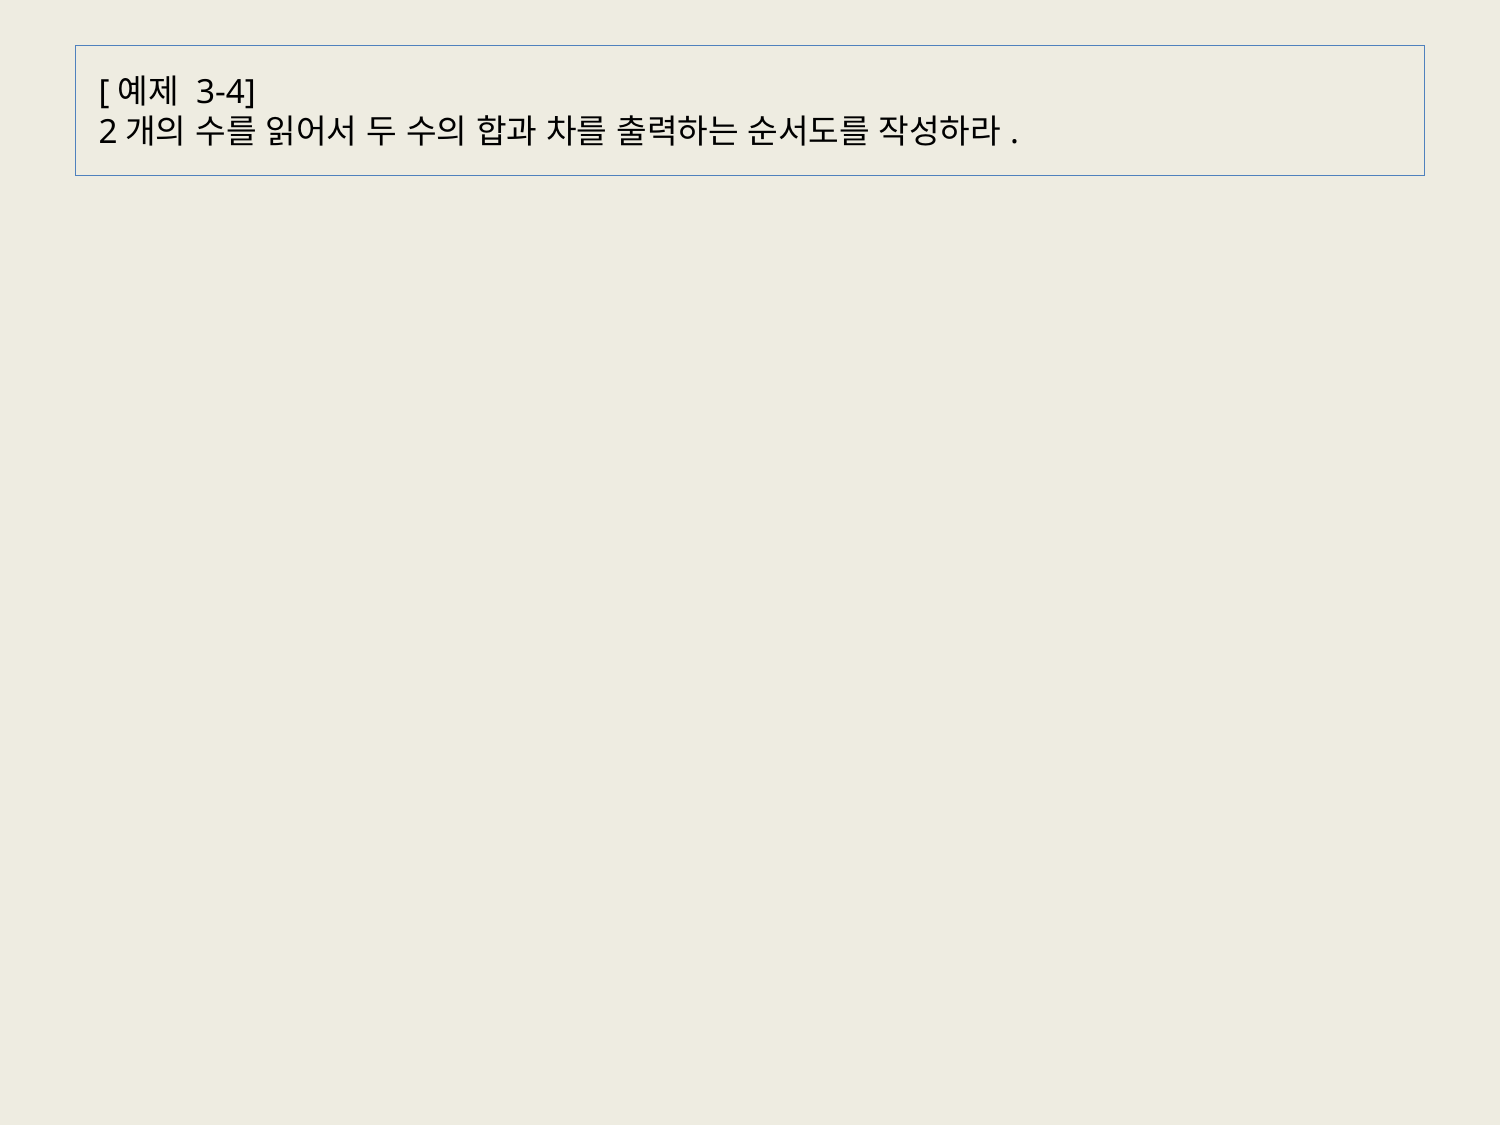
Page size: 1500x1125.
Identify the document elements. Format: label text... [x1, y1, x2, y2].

title [예제 3-4] 2개의 수를 읽어서 두 수의 합과 차를 출력하는 순서도를 작성하라. [75, 45, 1425, 176]
